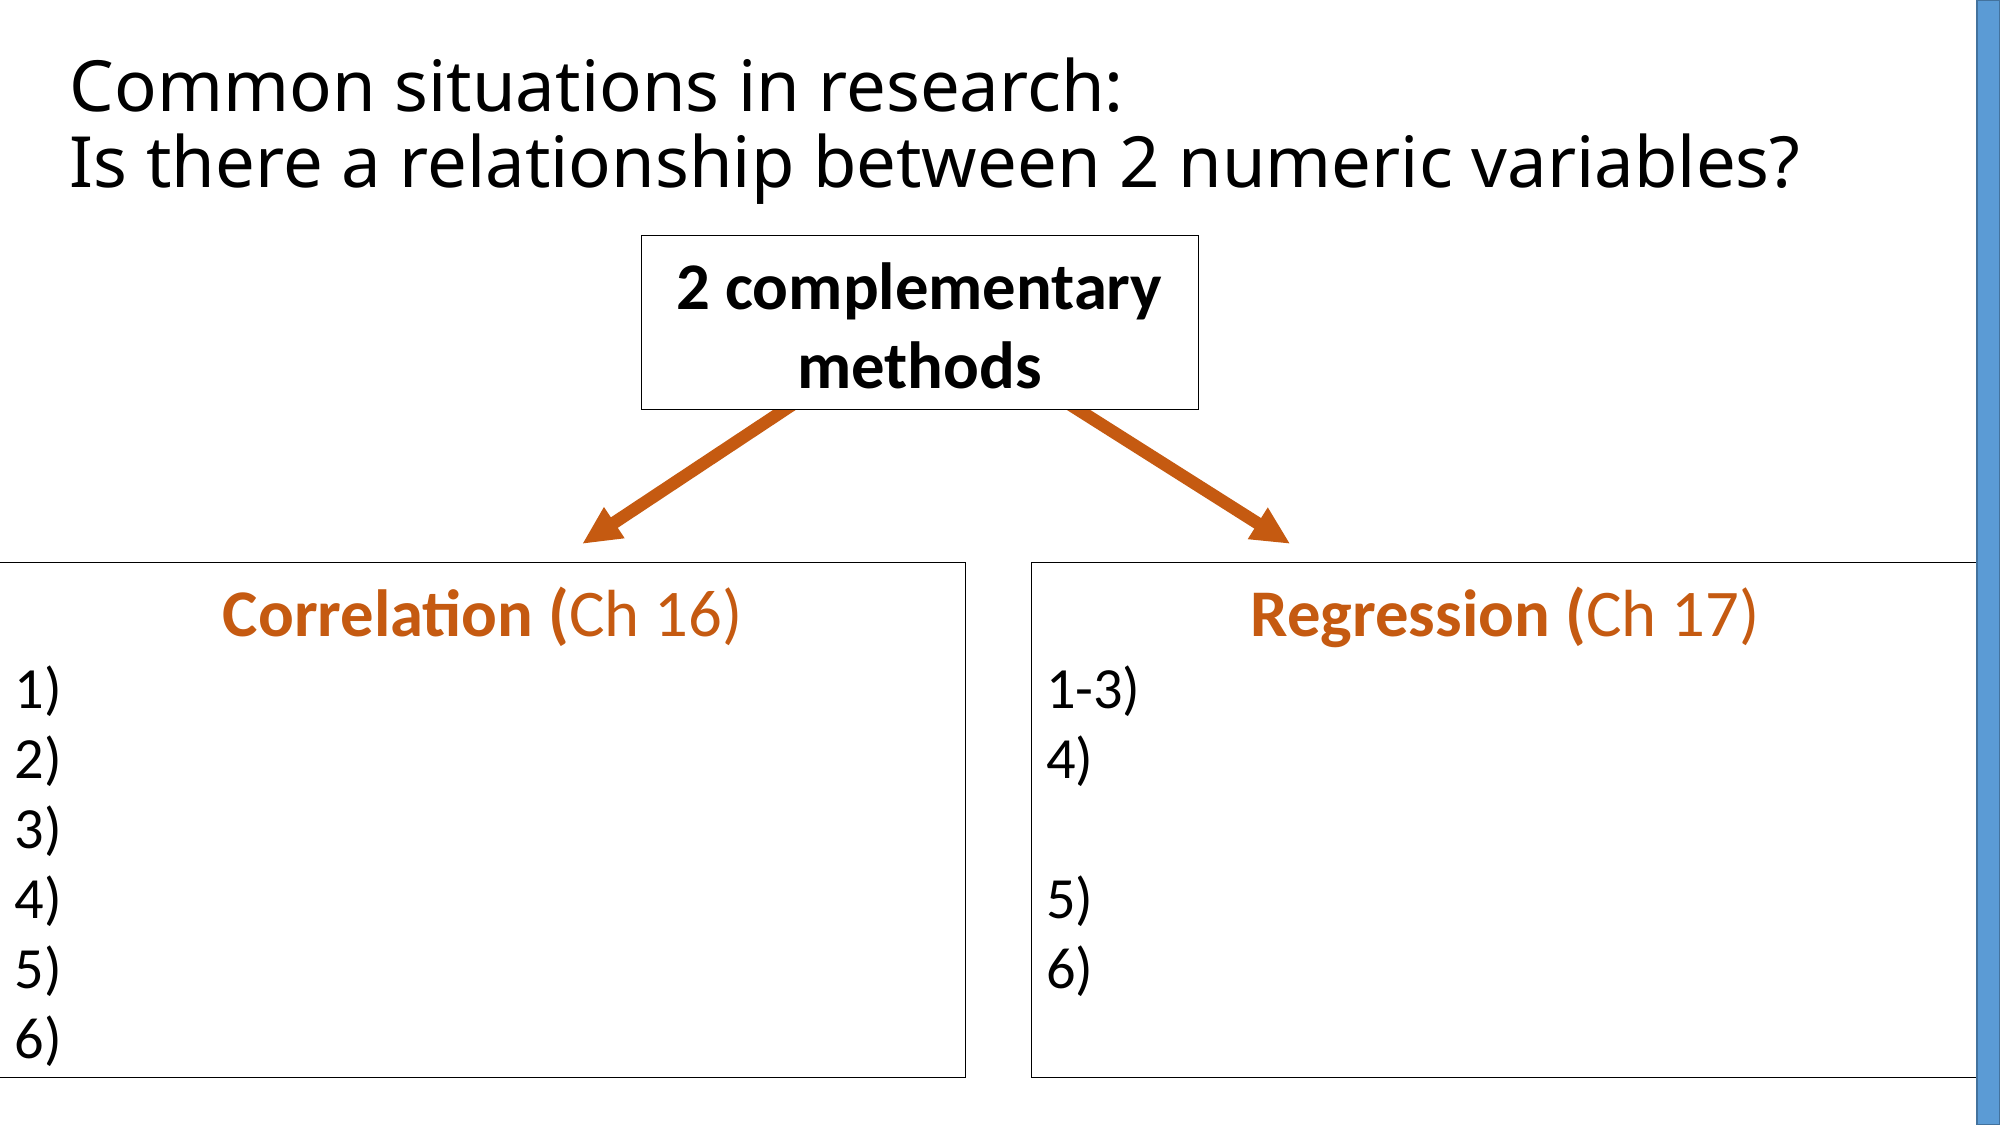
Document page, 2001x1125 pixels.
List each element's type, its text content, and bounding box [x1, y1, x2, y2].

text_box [860, 271, 1290, 544]
text_box Correlation (Ch 16) 1)is there a relationship? 2)is it positive or negative 3)how strong is it? 4)does NOT assume directionality 5)Only works w/ 2 variables, x1 & x2 6)only works w/numeric data [0, 562, 966, 1078]
text_box Regression (Ch 17) 1-3)same as correlation 4)assumes / tests directionality or causality 5)Simplest case: y ~ x 6)can be generalized to all forms of data [1031, 562, 1976, 1078]
text_box 2 complementary methods [641, 235, 1199, 281]
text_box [582, 281, 860, 544]
text_box [1976, 0, 2000, 1125]
title Common situations in research: Is there a relationship between 2 numeric variables? [54, 17, 1865, 236]
